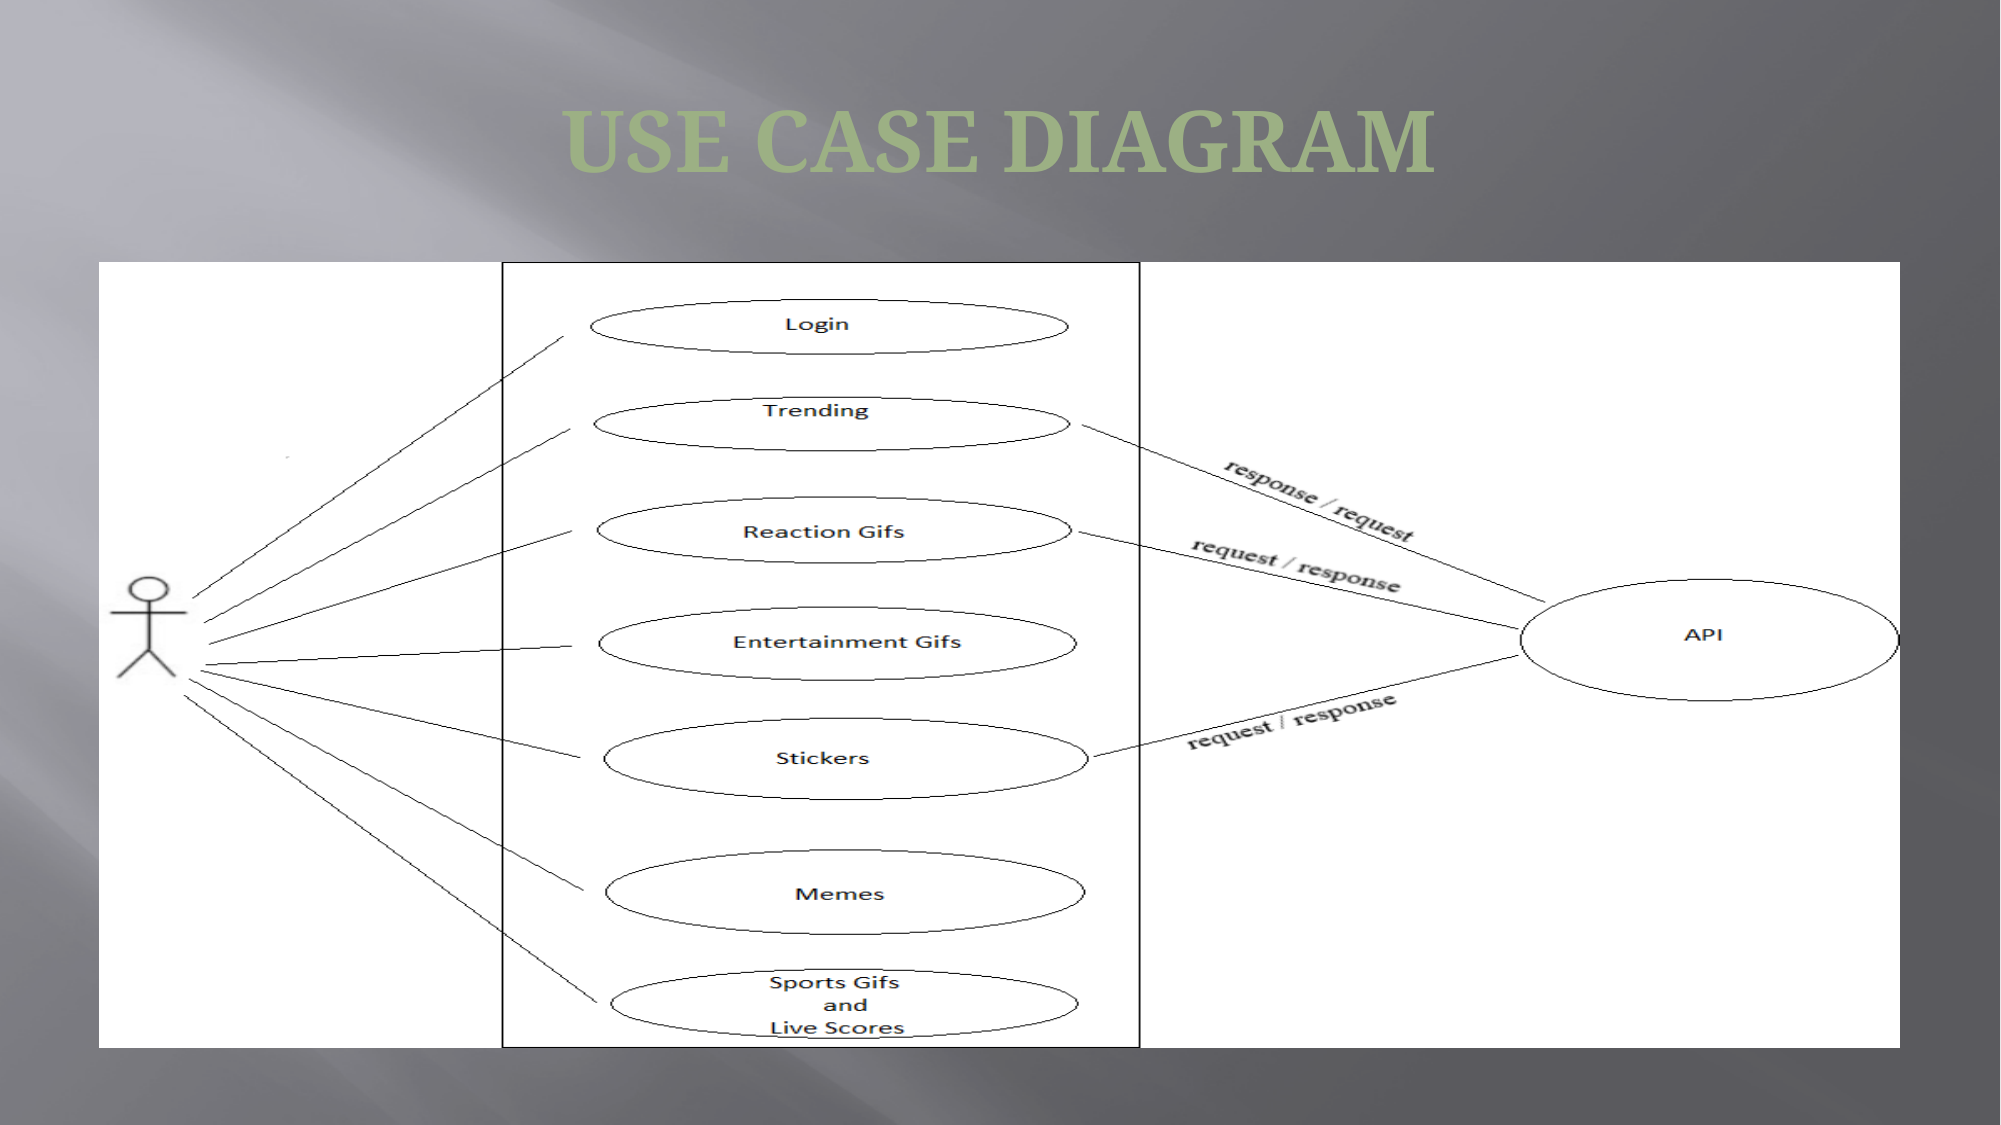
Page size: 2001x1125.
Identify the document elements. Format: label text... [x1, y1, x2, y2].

title USE CASE DIAGRAM [99, 45, 1900, 233]
picture [99, 262, 1901, 1048]
